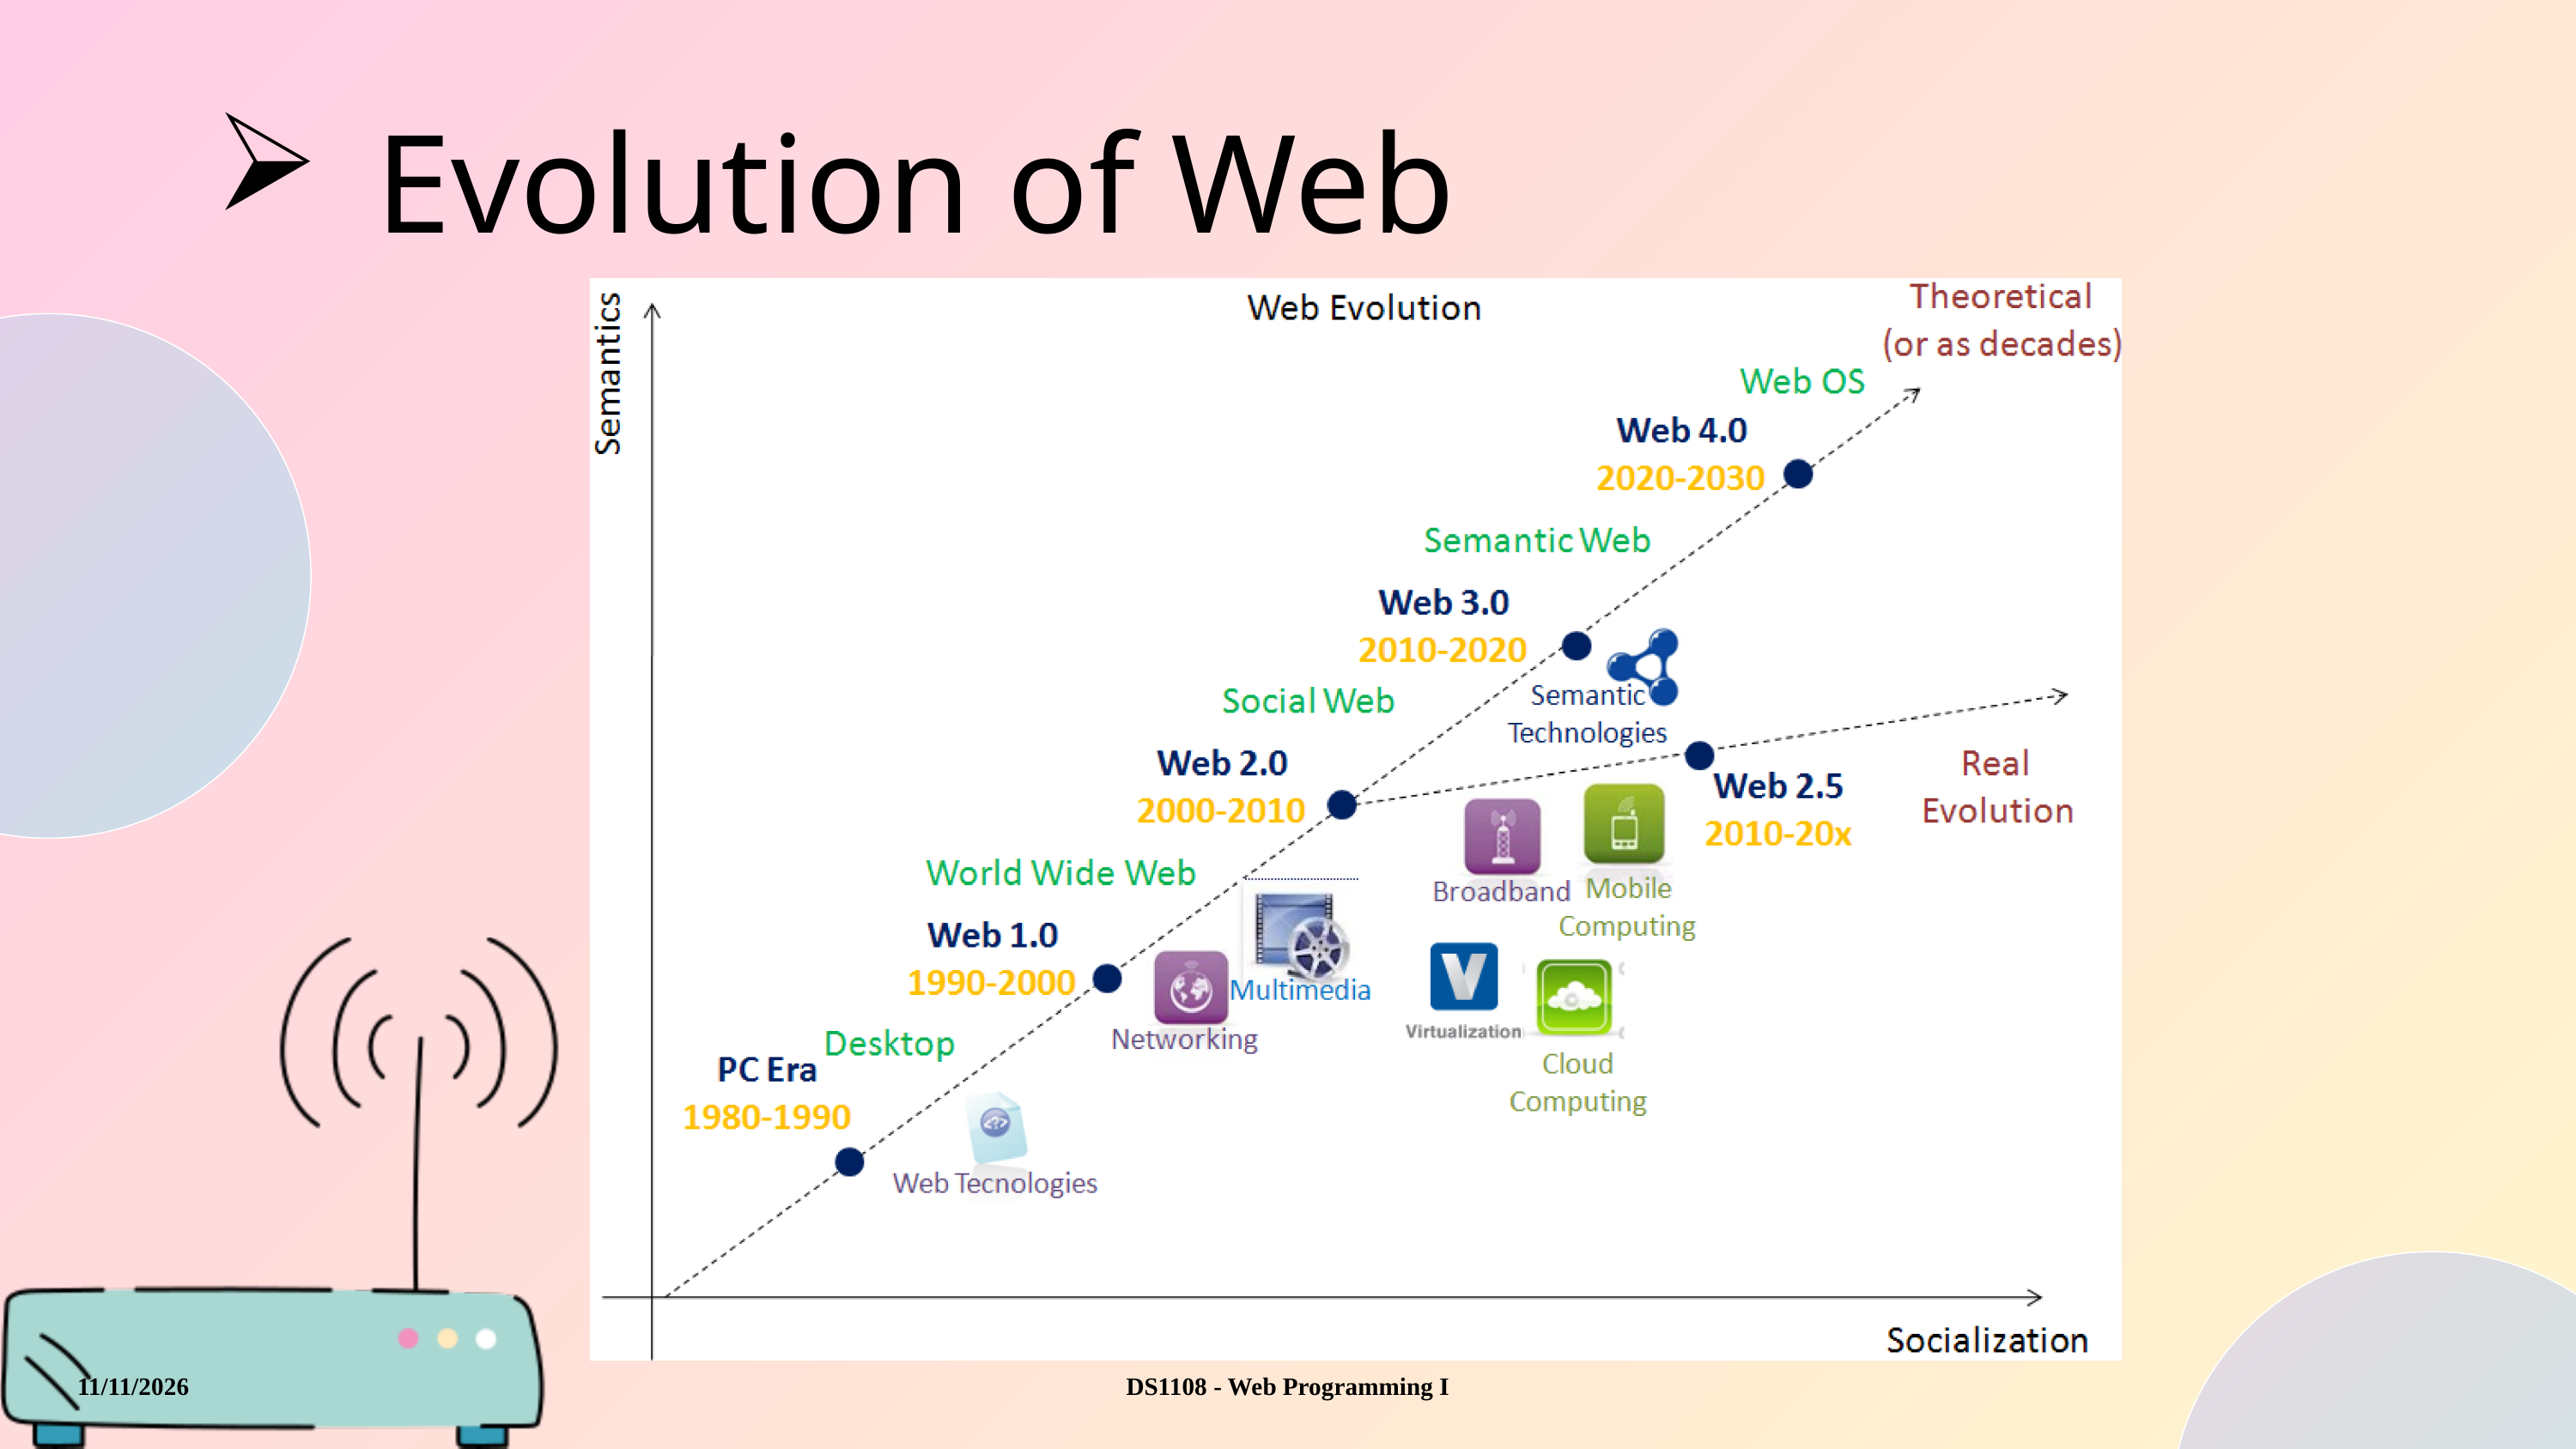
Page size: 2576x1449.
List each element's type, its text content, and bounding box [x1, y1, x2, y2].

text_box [0, 313, 312, 839]
text_box Evolution of Web [214, 117, 1953, 261]
text_box [0, 937, 574, 1449]
picture [590, 278, 2122, 1361]
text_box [2170, 1251, 2576, 1449]
footer DS1108 - Web Programming I [1084, 1370, 1492, 1411]
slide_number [64, 1359, 365, 1411]
